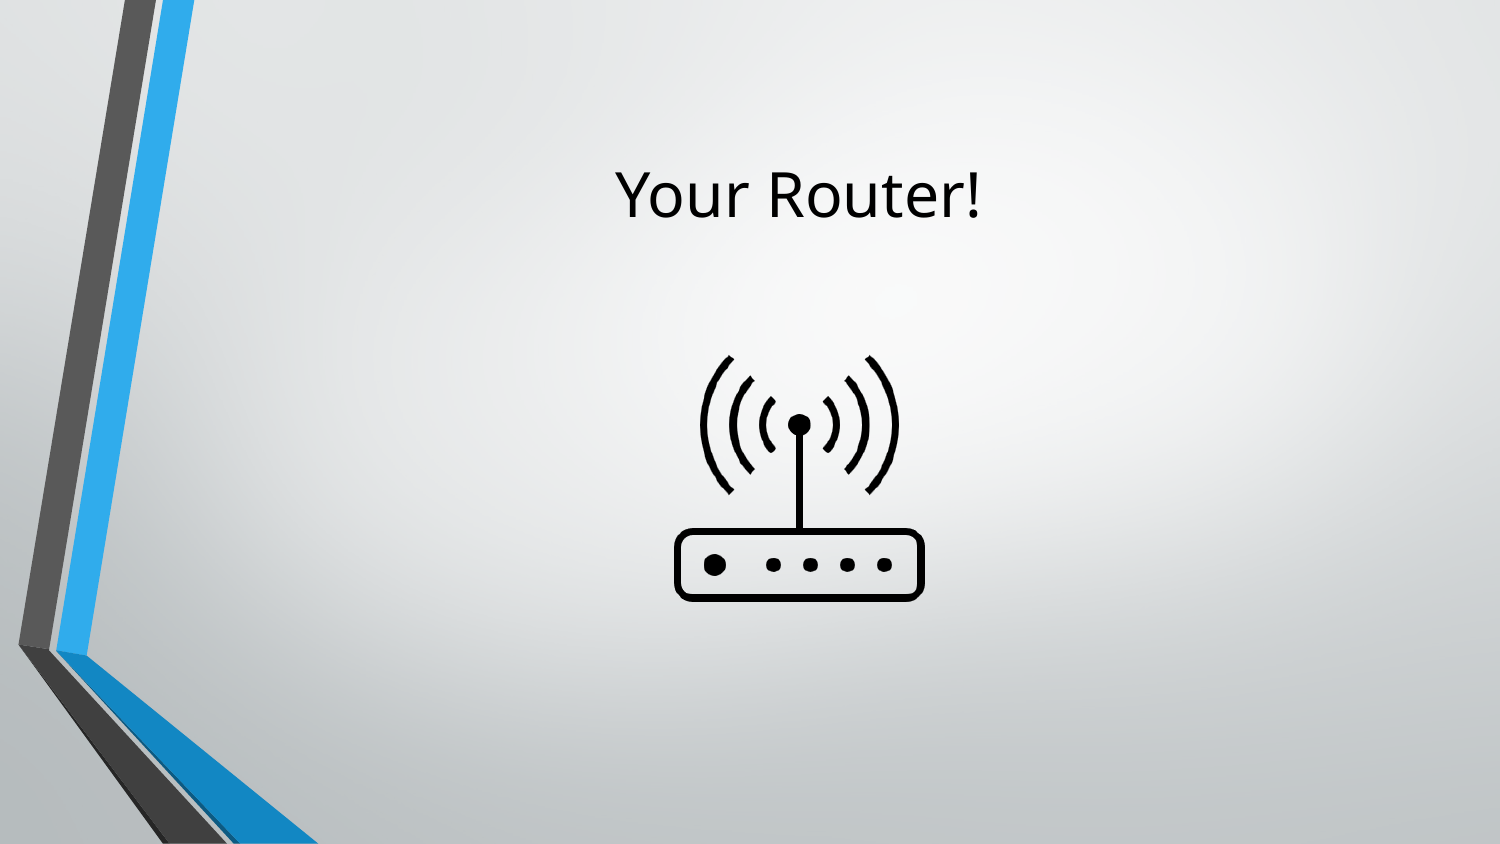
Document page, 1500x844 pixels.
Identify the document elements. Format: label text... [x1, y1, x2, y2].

title Your Router! [182, 84, 1416, 300]
picture [622, 299, 976, 654]
